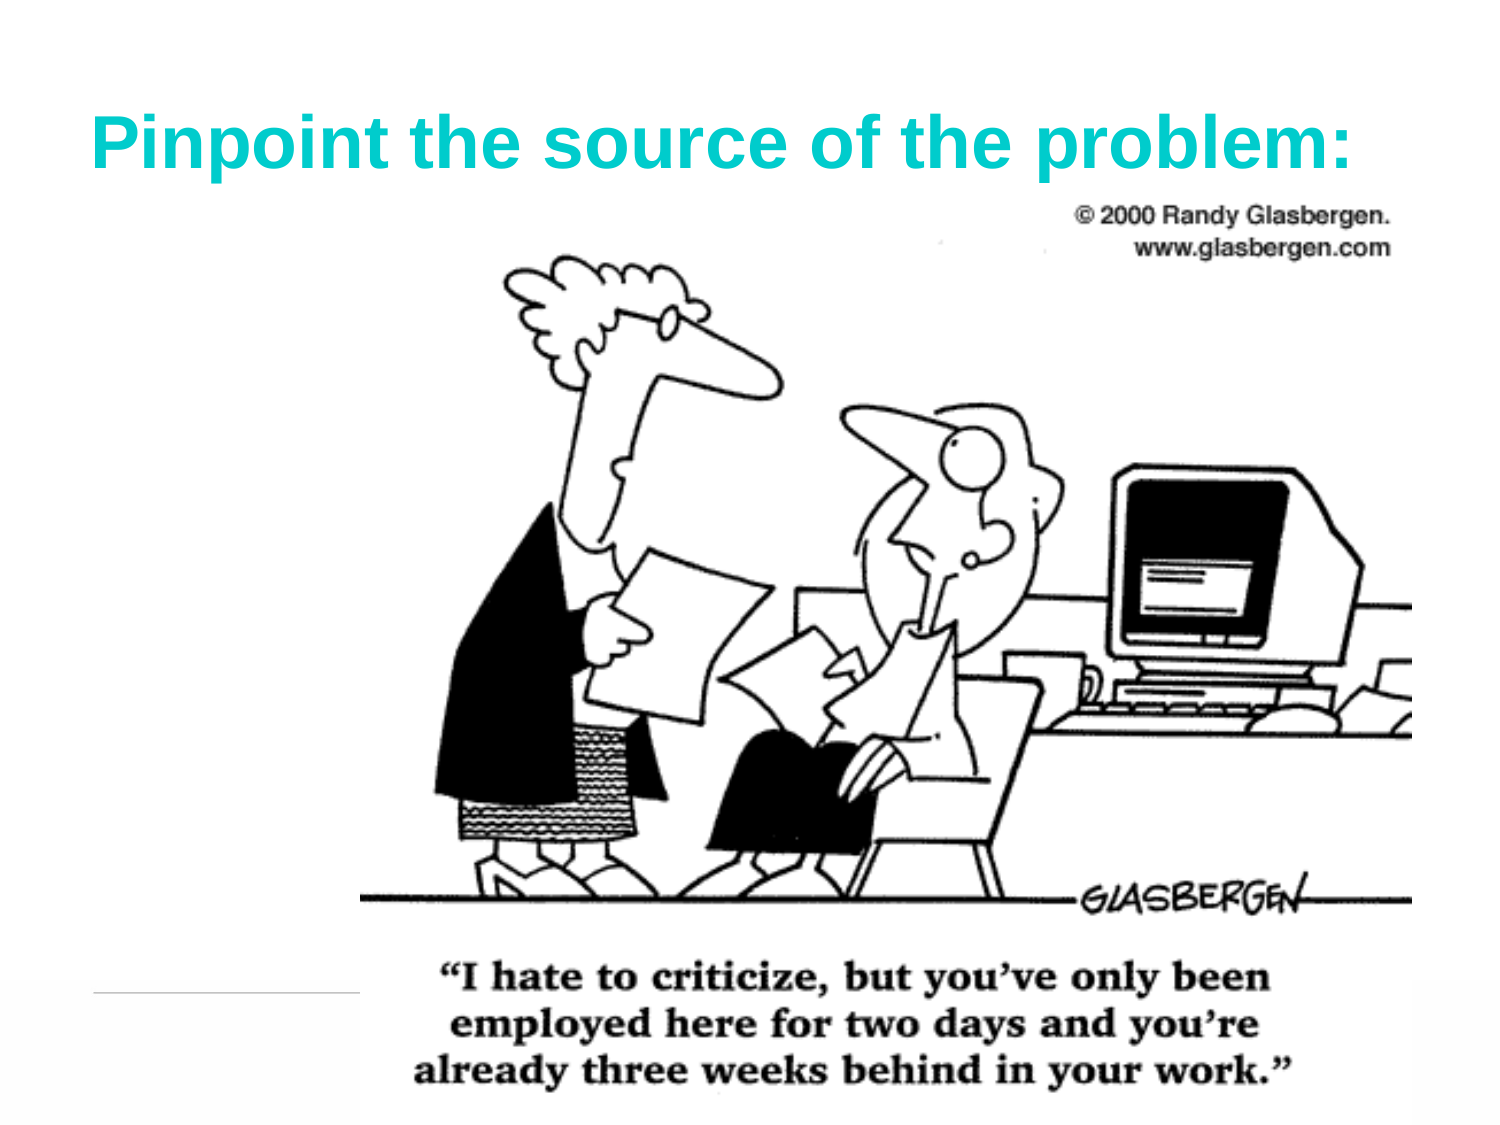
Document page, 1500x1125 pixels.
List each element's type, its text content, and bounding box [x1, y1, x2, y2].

picture [0, 183, 1500, 1125]
title Pinpoint the source of the problem: [75, 45, 1425, 233]
